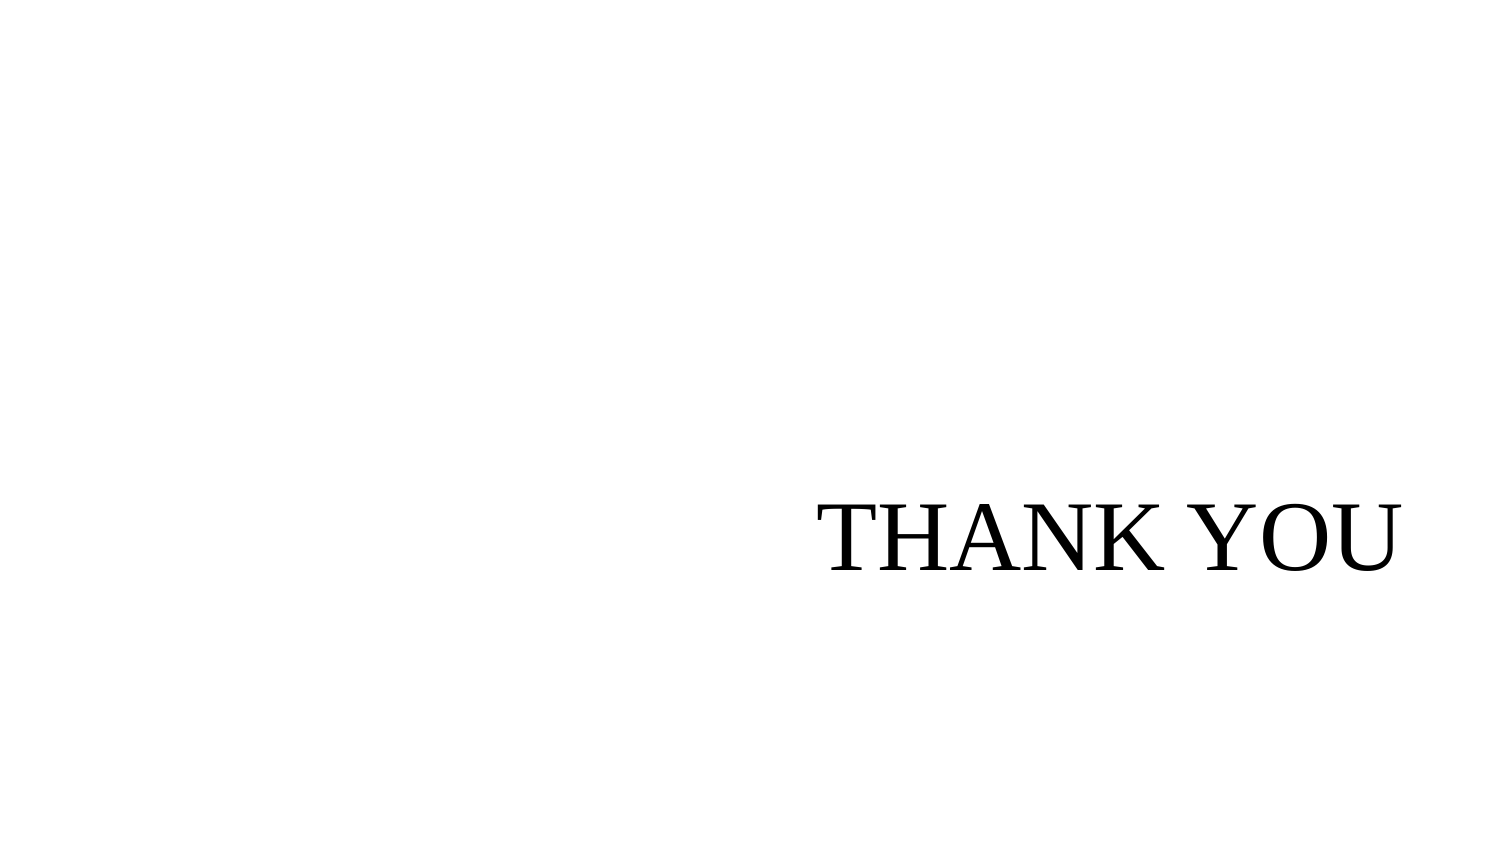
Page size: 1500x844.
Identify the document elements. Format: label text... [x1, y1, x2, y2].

list THANK YOU [51, 189, 1449, 750]
